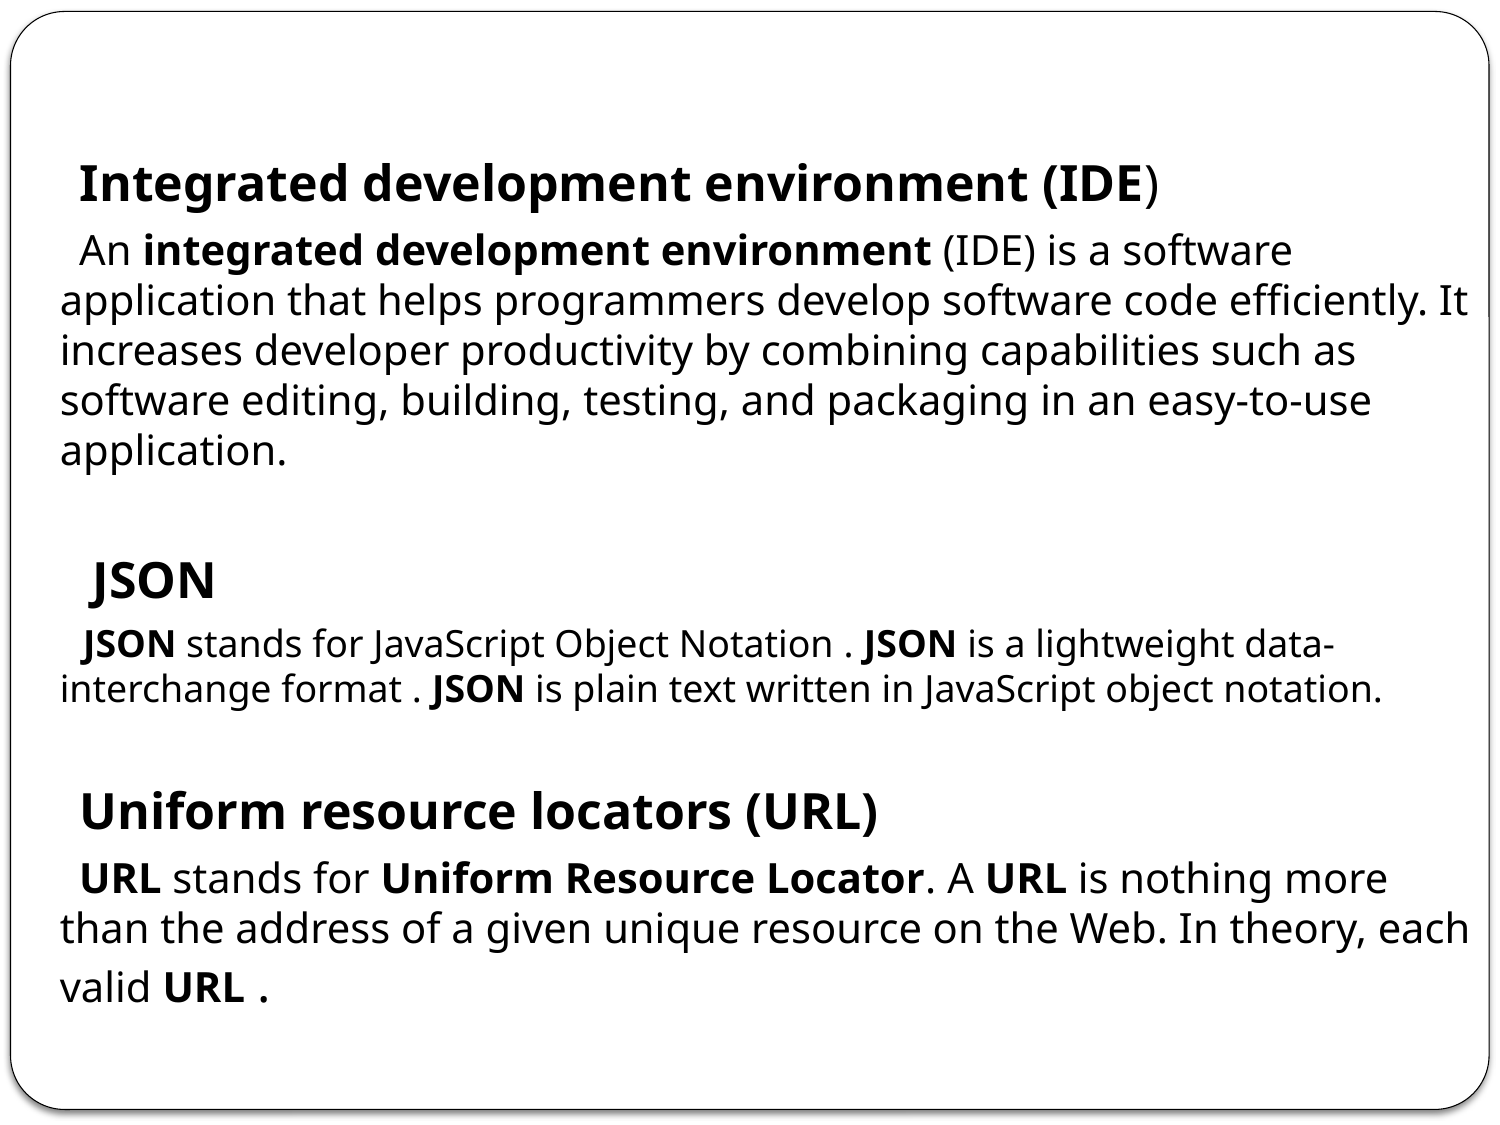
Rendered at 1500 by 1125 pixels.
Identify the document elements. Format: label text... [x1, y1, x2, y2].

list Integrated development environment (IDE) An integrated development environment (IDE) is a software application that helps programmers develop software code efficiently. It increases developer productivity by combining capabilities such as software editing, building, testing, and packaging in an easy-to-use application. JSON JSON stands for JavaScript Object Notation . JSON is a lightweight data-interchange format . JSON is plain text written in JavaScript object notation. Uniform resource locators (URL) URL stands for Uniform Resource Locator. A URL is nothing more than the address of a given unique resource on the Web. In theory, each valid URL . [0, 0, 1500, 1125]
